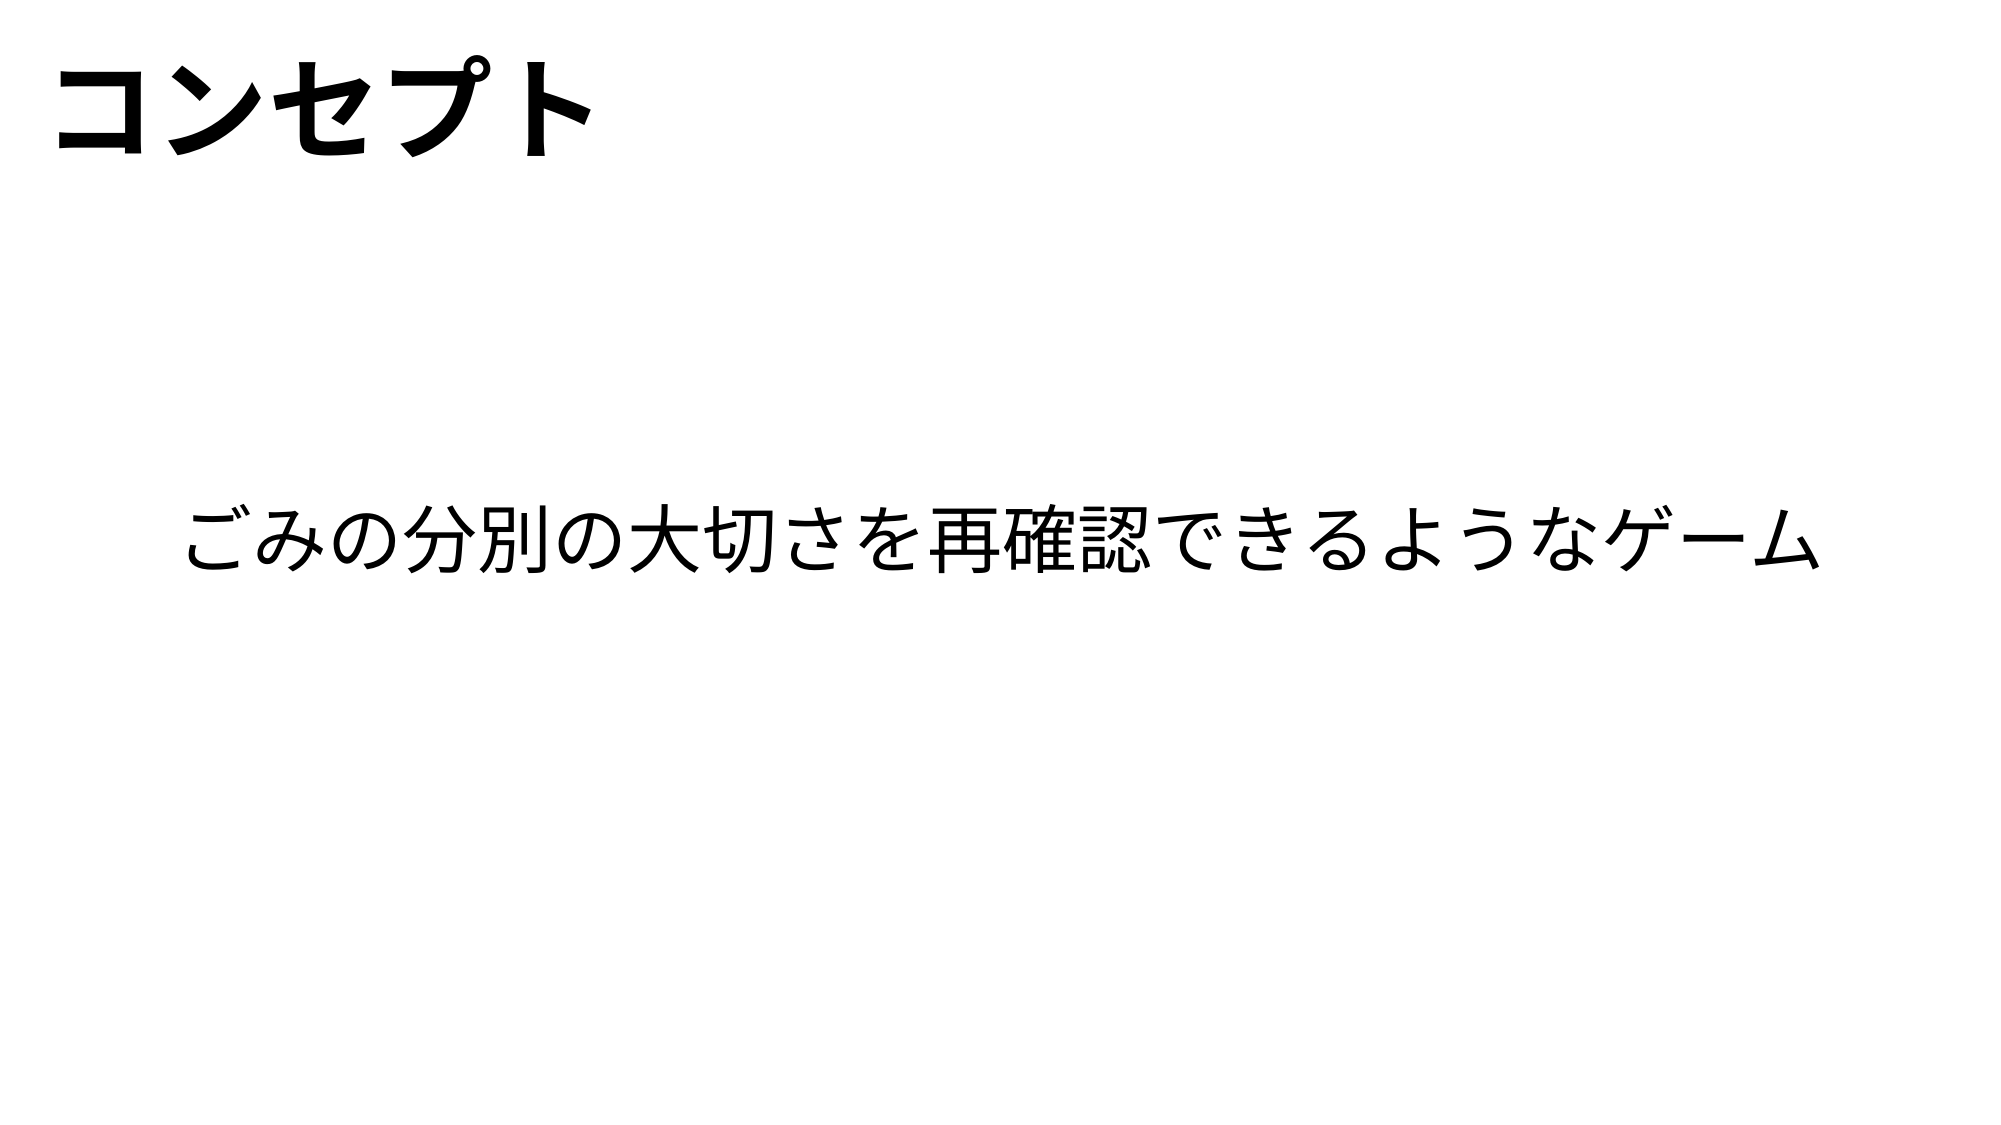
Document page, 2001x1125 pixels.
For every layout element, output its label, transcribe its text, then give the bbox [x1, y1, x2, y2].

text_box ごみの分別の大切さを再確認できるようなゲーム [163, 485, 1840, 590]
text_box コンセプト [28, 32, 621, 182]
